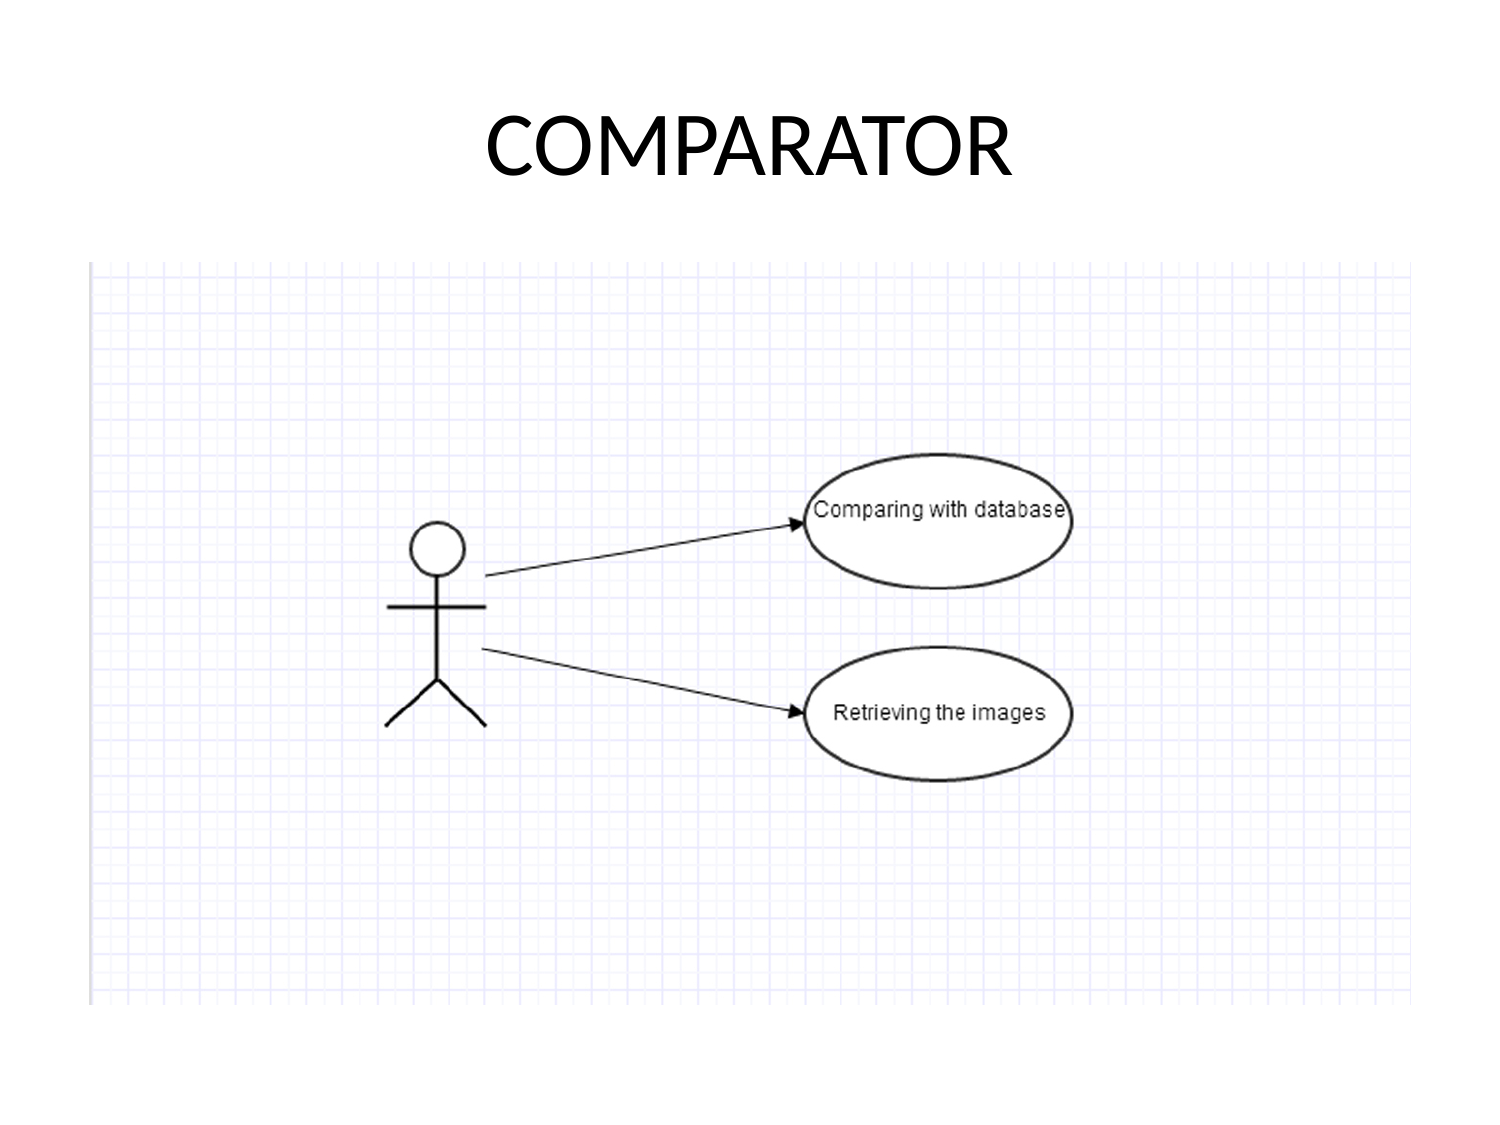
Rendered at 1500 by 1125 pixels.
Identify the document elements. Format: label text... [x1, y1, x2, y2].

title COMPARATOR [75, 45, 1425, 233]
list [89, 262, 1411, 1006]
